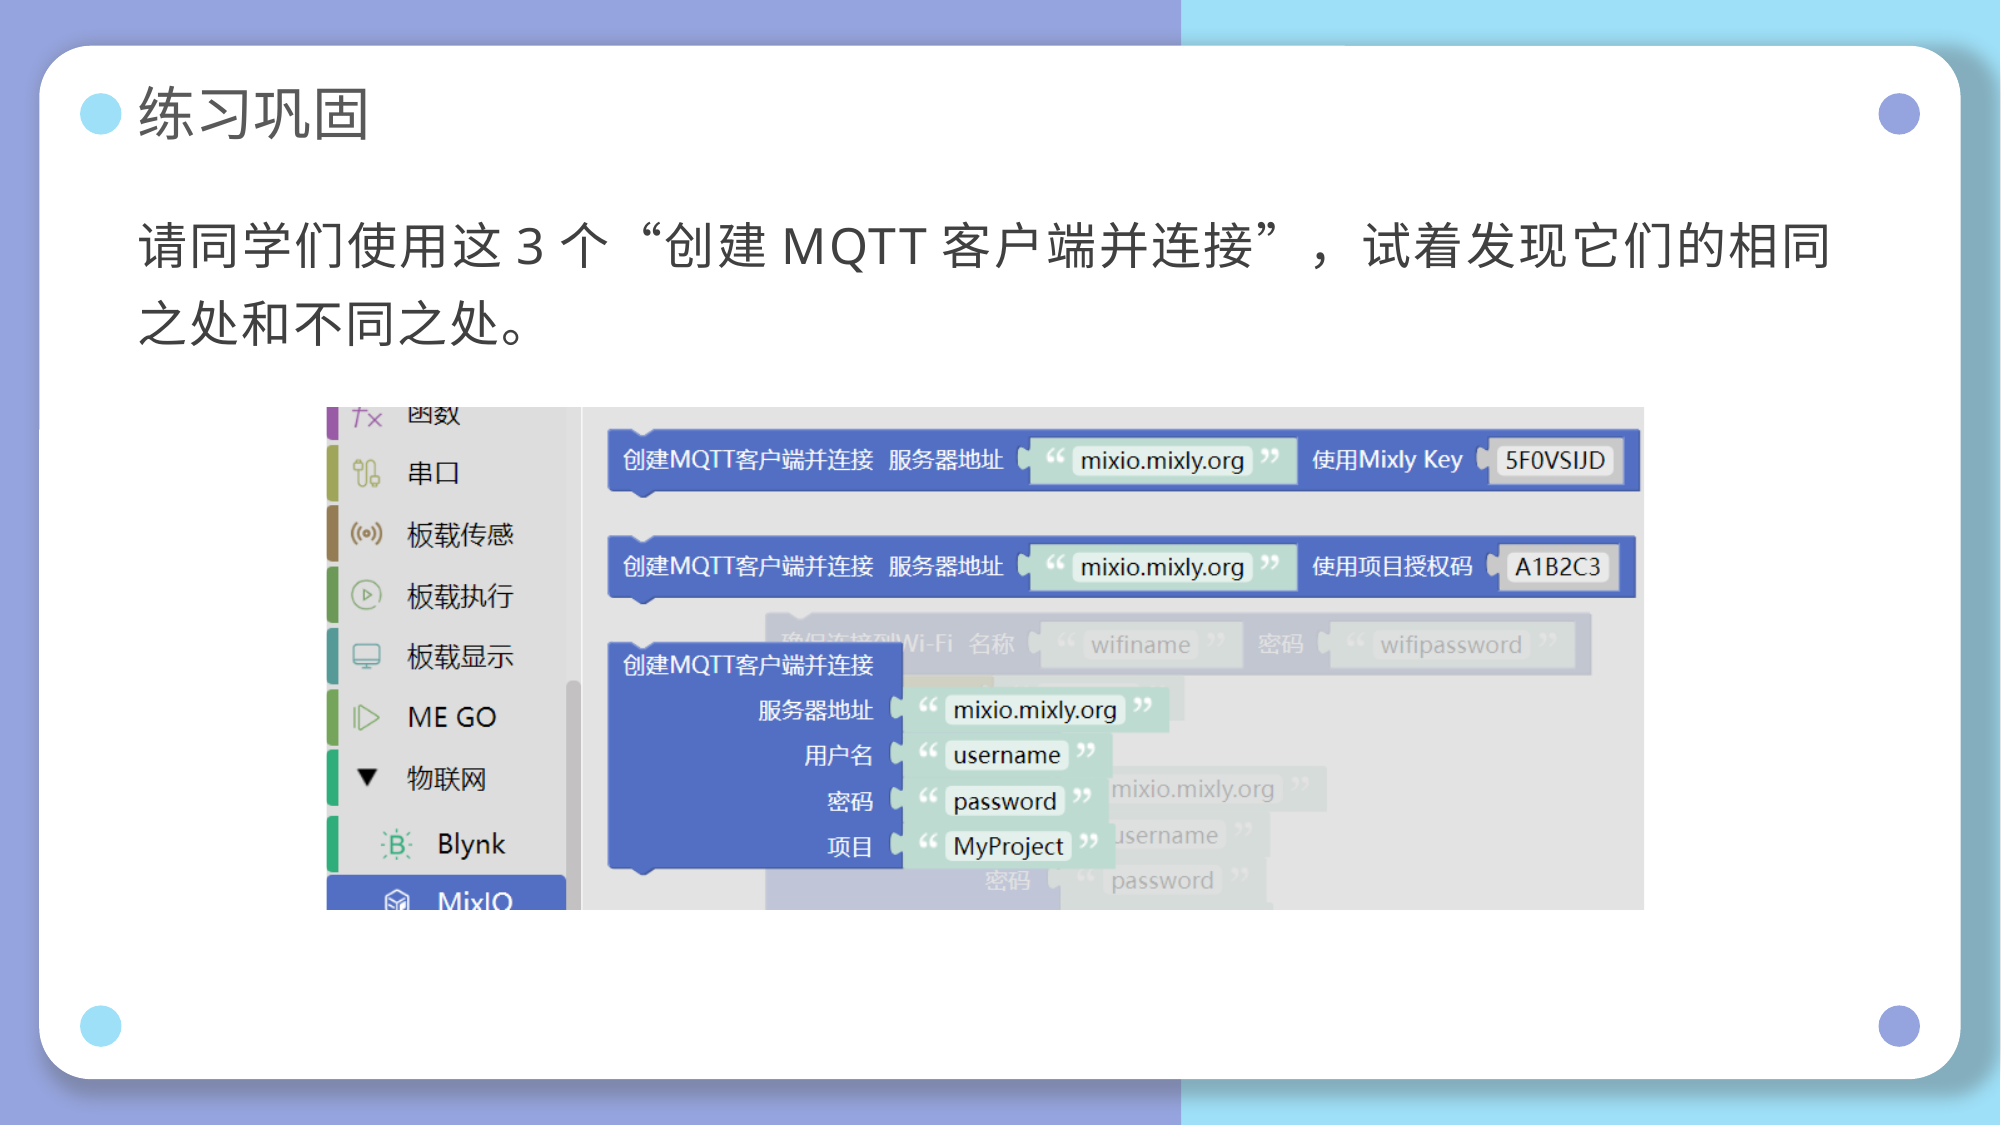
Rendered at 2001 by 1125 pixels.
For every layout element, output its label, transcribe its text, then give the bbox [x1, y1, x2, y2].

list 请同学们使用这3个“创建MQTT客户端并连接”，试着发现它们的相同之处和不同之处。 [137, 188, 1834, 375]
title 练习巩固 [137, 77, 976, 157]
picture [326, 406, 1645, 910]
